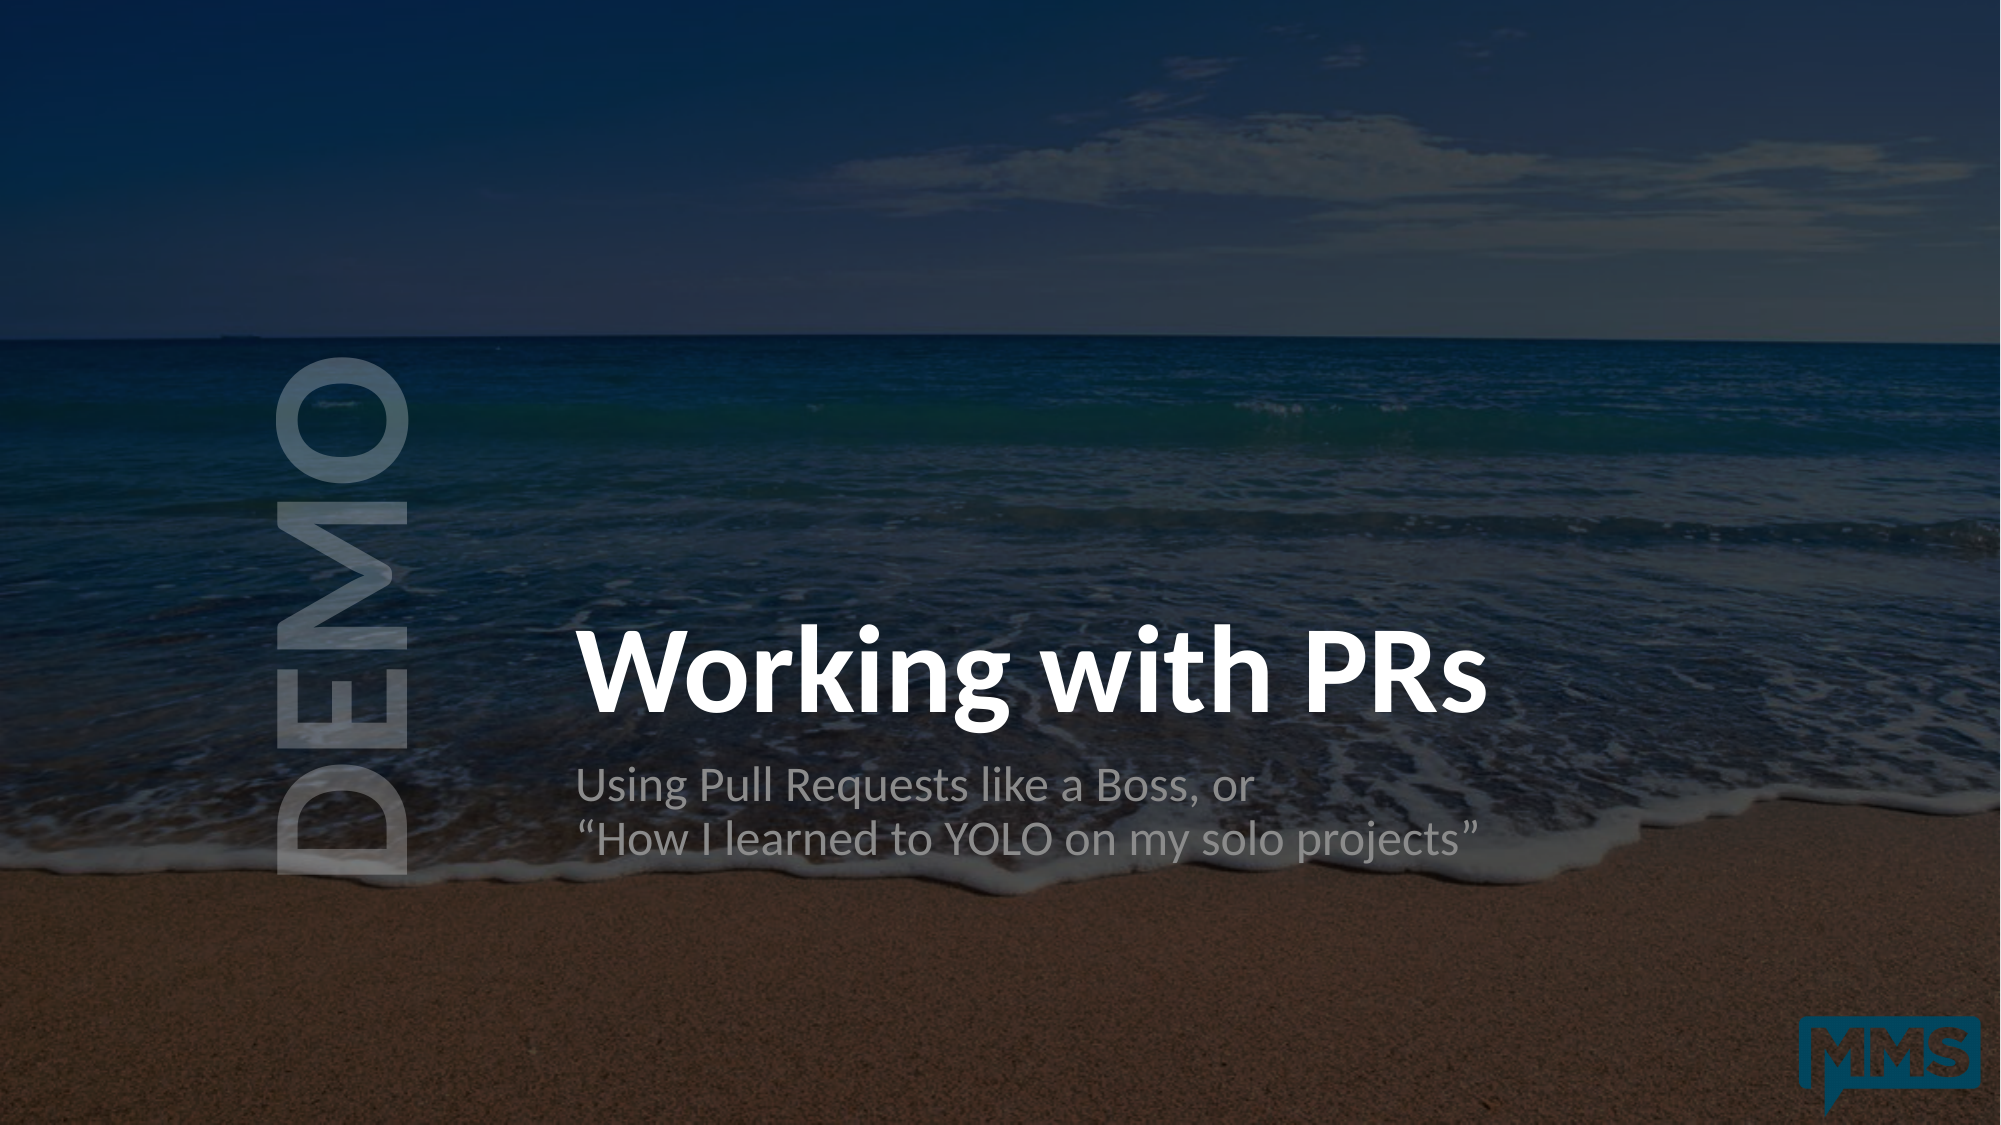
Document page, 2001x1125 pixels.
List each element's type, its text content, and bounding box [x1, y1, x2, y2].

title Working with PRs [560, 278, 1862, 747]
list Using Pull Requests like a Boss, or “How I learned to YOLO on my solo projects” [560, 751, 1862, 998]
picture [0, 0, 2001, 1125]
